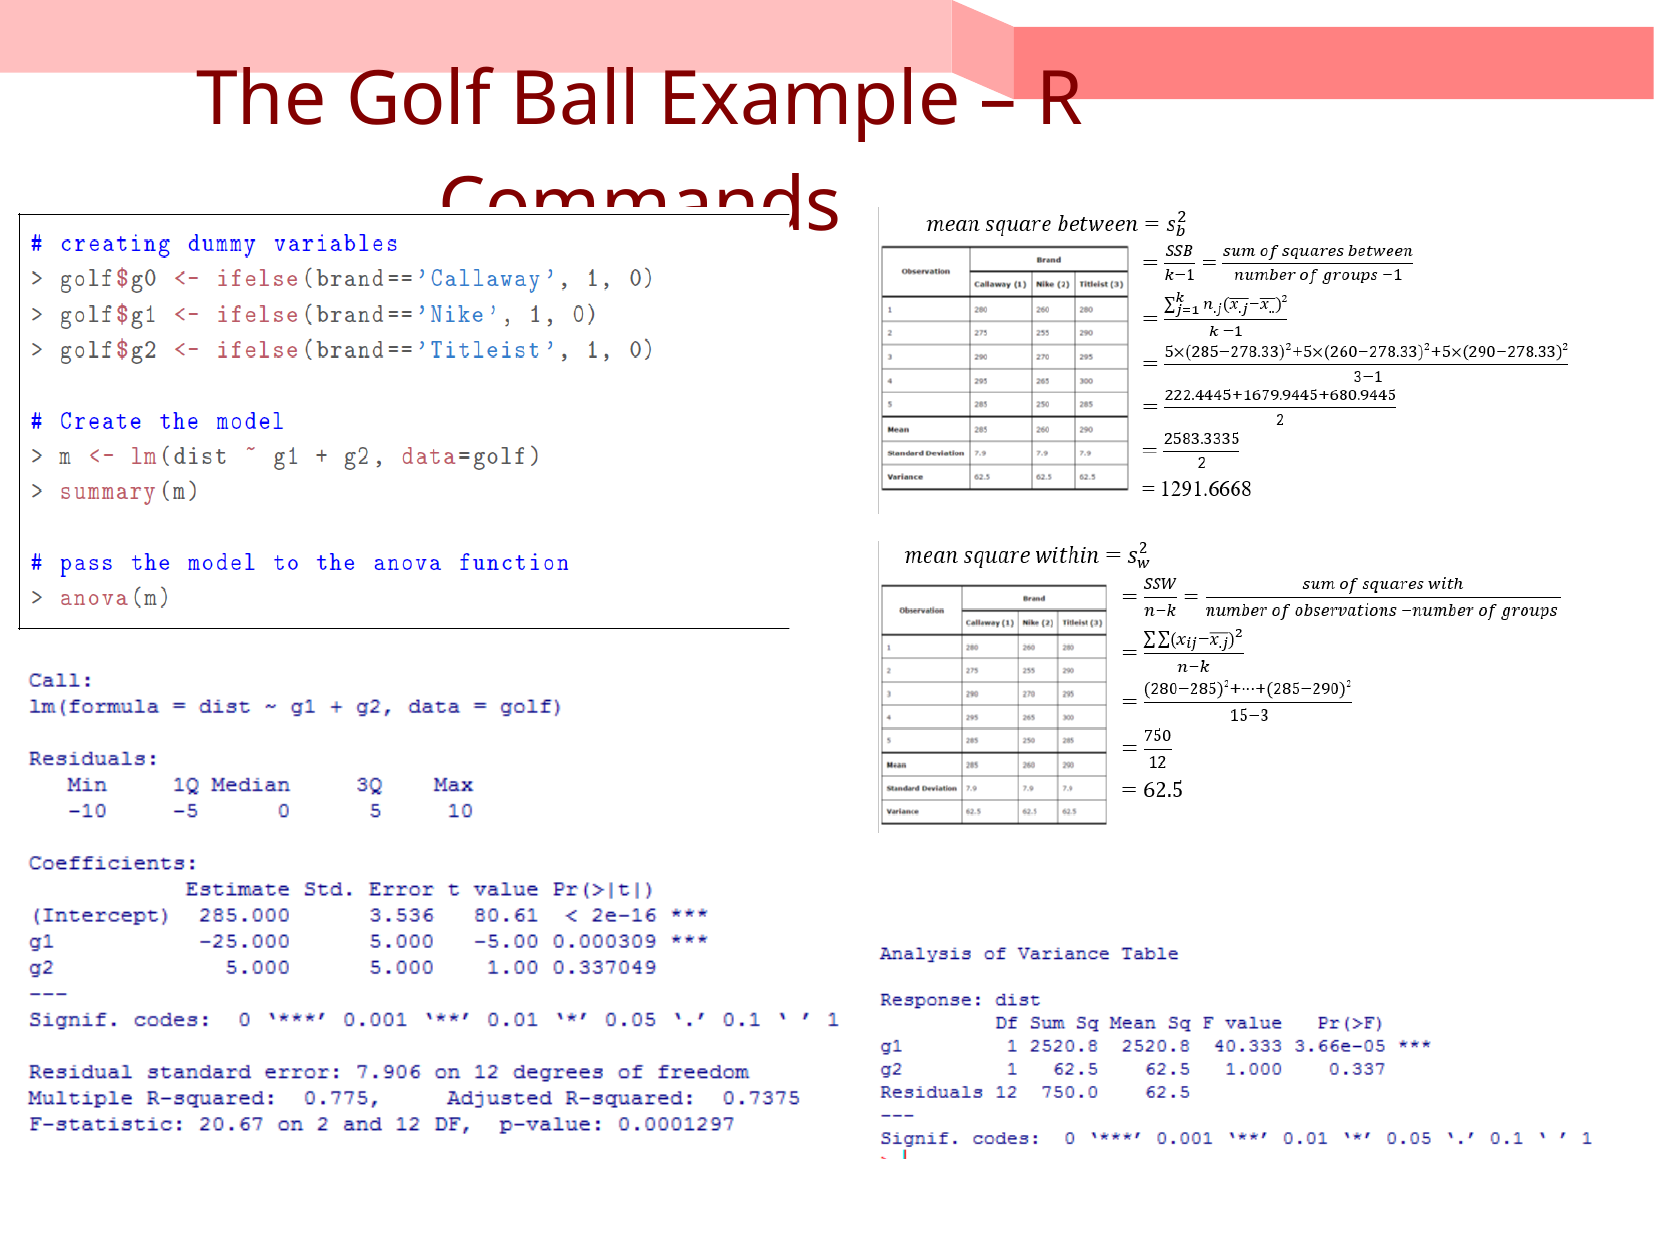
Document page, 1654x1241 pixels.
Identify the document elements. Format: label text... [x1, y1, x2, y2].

picture [878, 541, 1578, 833]
picture [876, 944, 1605, 1159]
picture [2, 207, 790, 641]
picture [878, 207, 1578, 514]
picture [24, 669, 849, 1146]
title The Golf Ball Example – R Commands [2, 36, 1278, 244]
